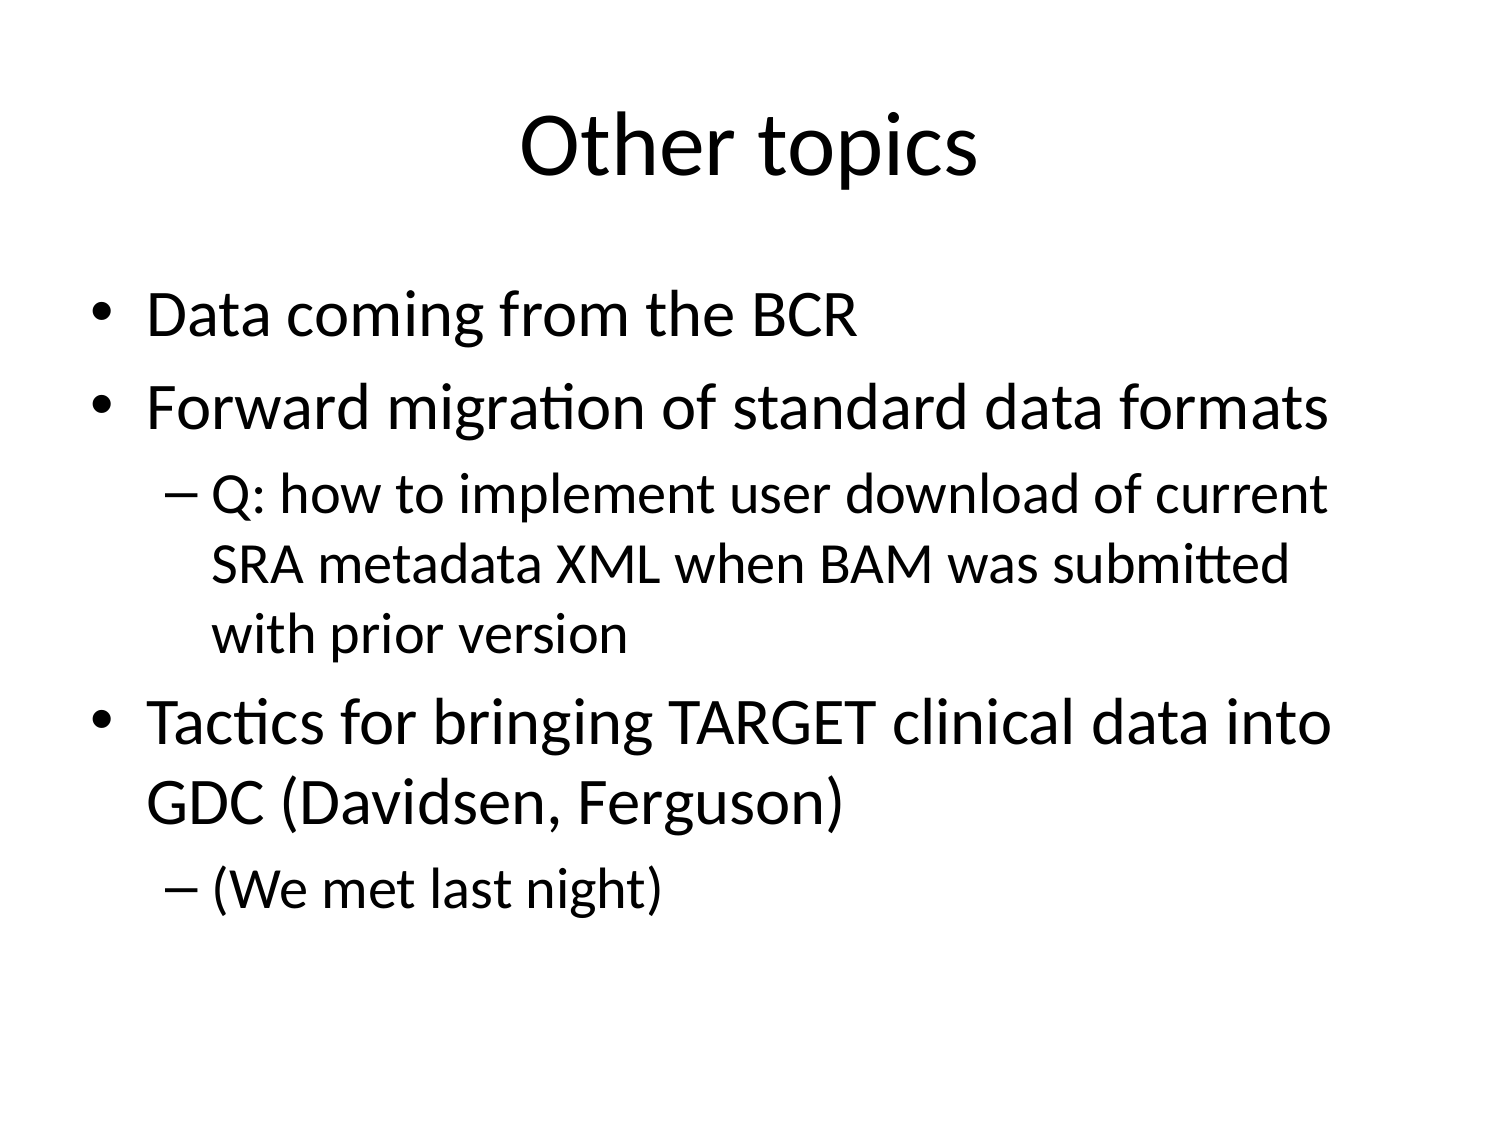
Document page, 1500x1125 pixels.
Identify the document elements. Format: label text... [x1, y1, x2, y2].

title Other topics [75, 45, 1425, 233]
list Data coming from the BCR Forward migration of standard data formats Q: how to implement user download of current SRA metadata XML when BAM was submitted with prior version Tactics for bringing TARGET clinical data into GDC (Davidsen, Ferguson) (We met last night) [75, 262, 1425, 1005]
